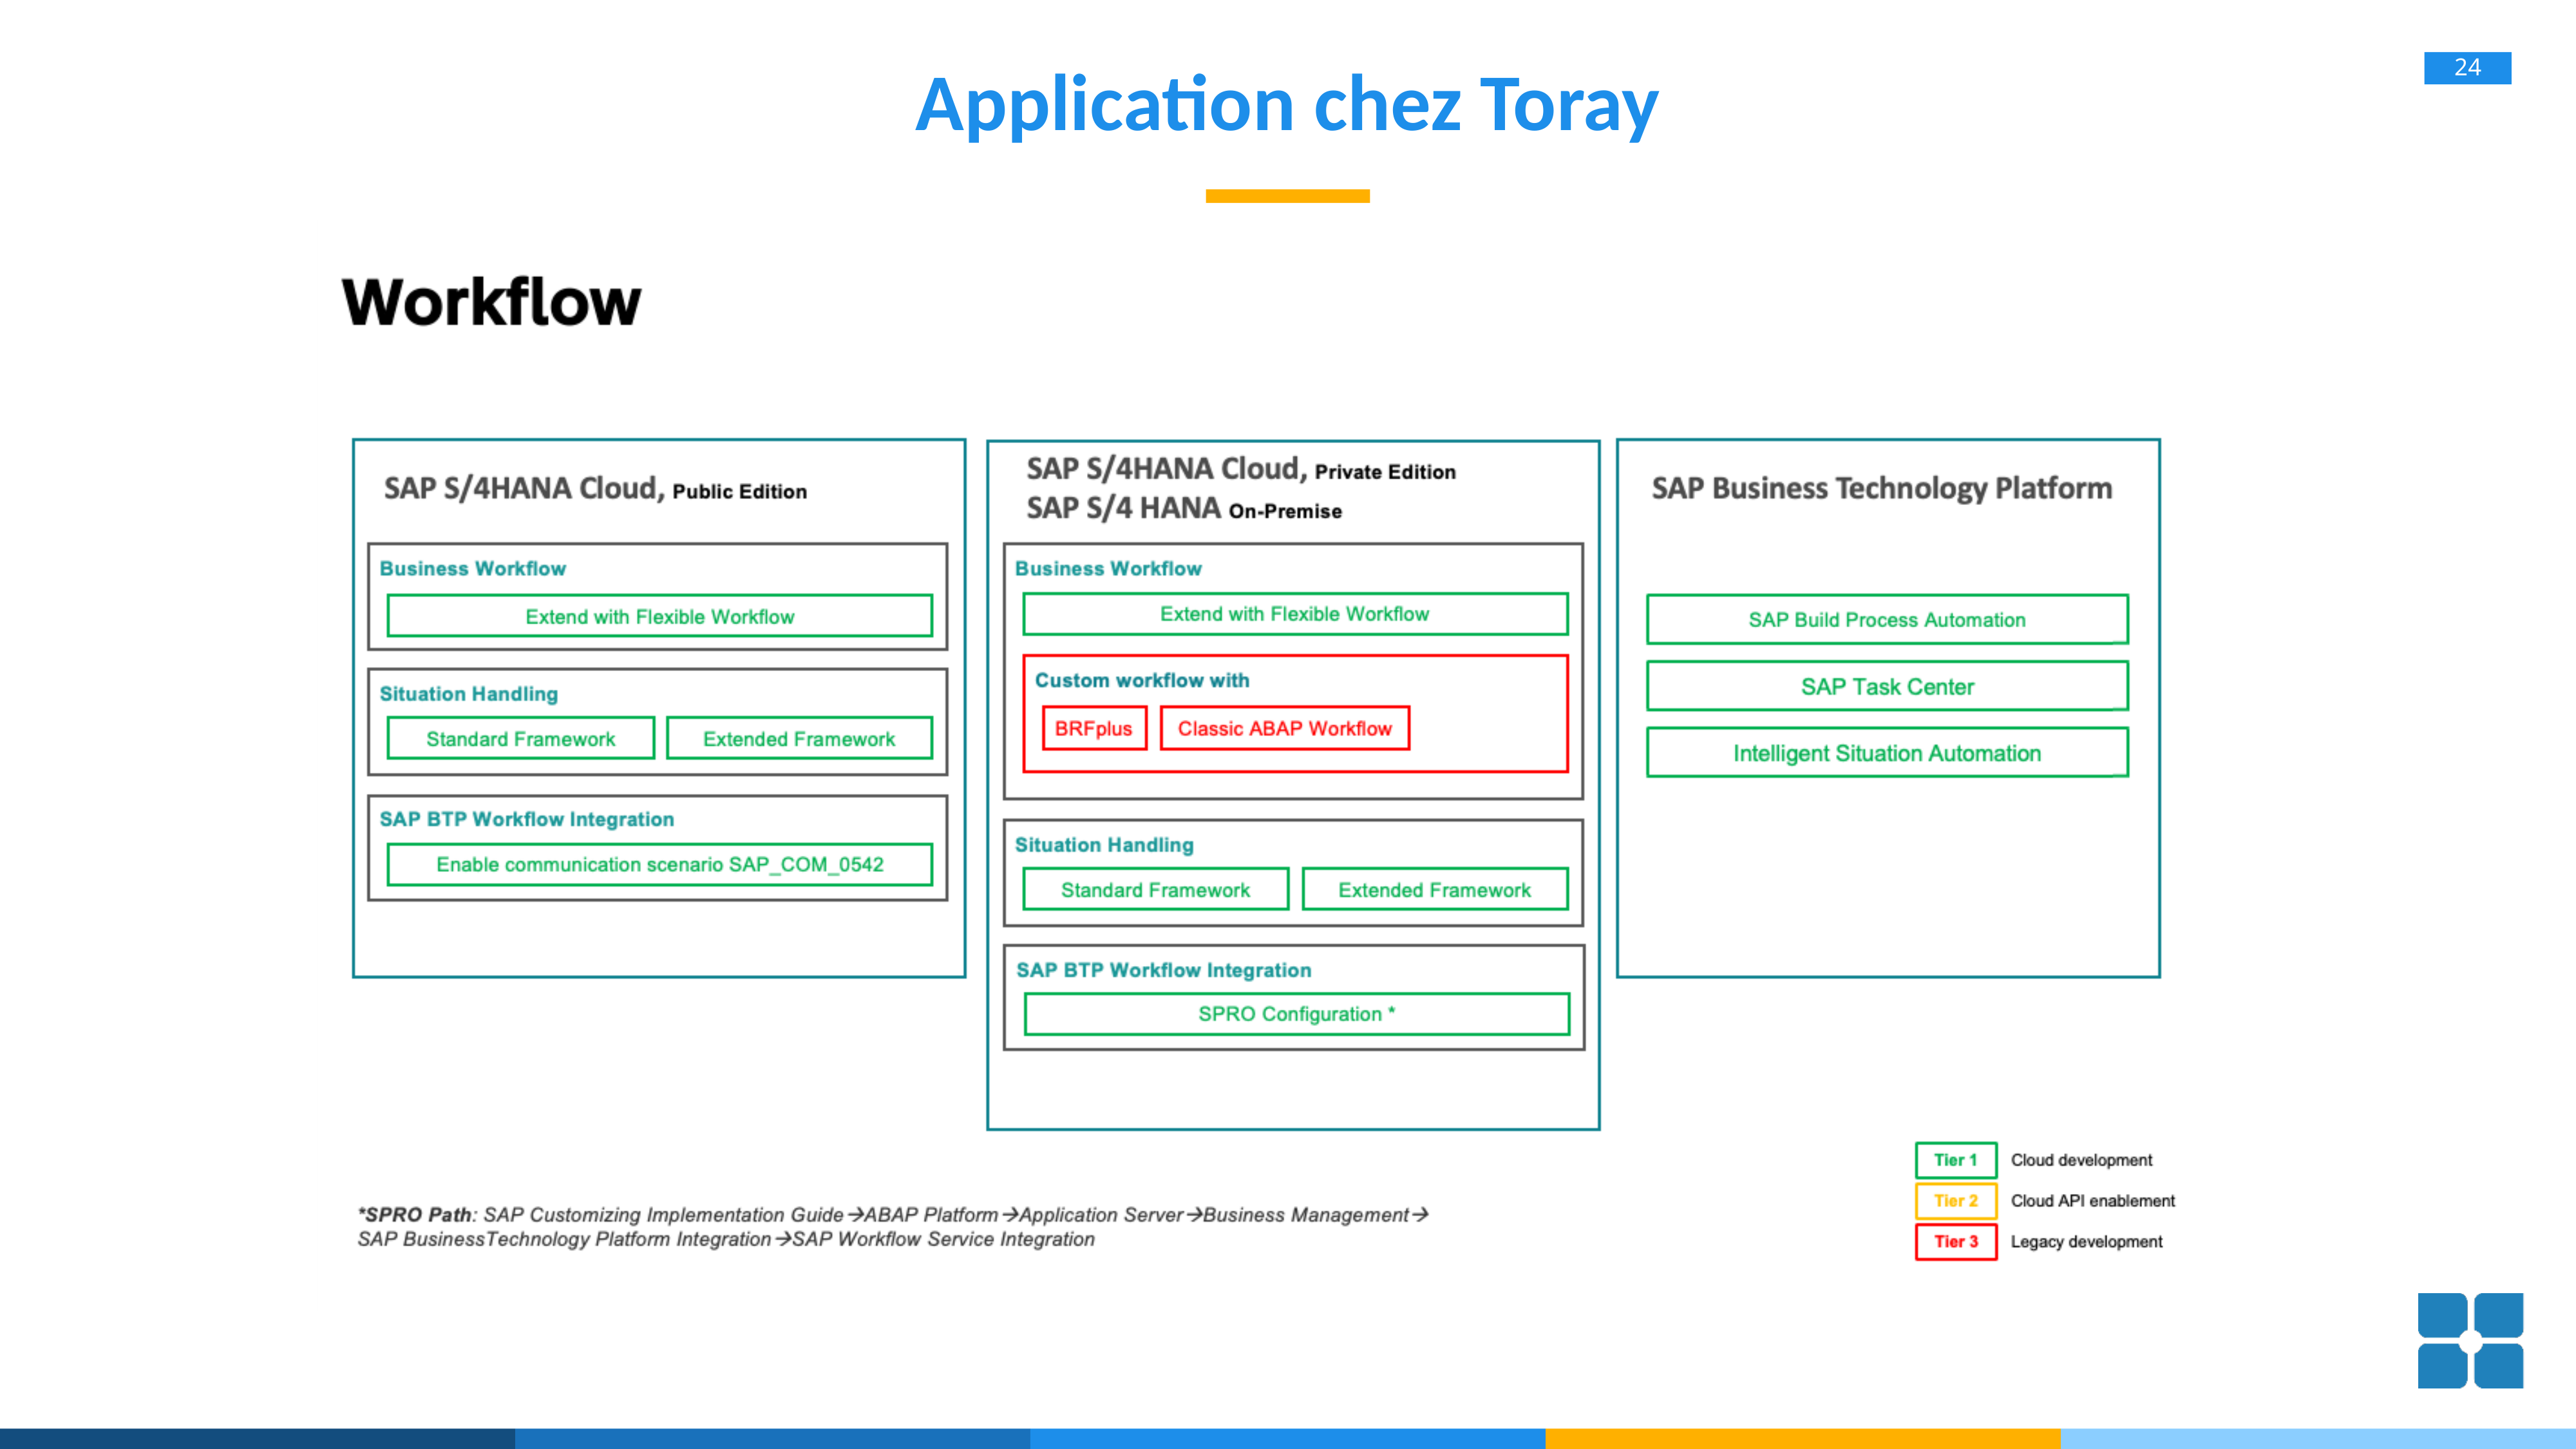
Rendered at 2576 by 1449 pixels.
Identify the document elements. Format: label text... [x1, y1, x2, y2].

picture [316, 220, 2260, 1312]
title Application chez Toray [0, 0, 2576, 196]
picture [2418, 1293, 2533, 1388]
